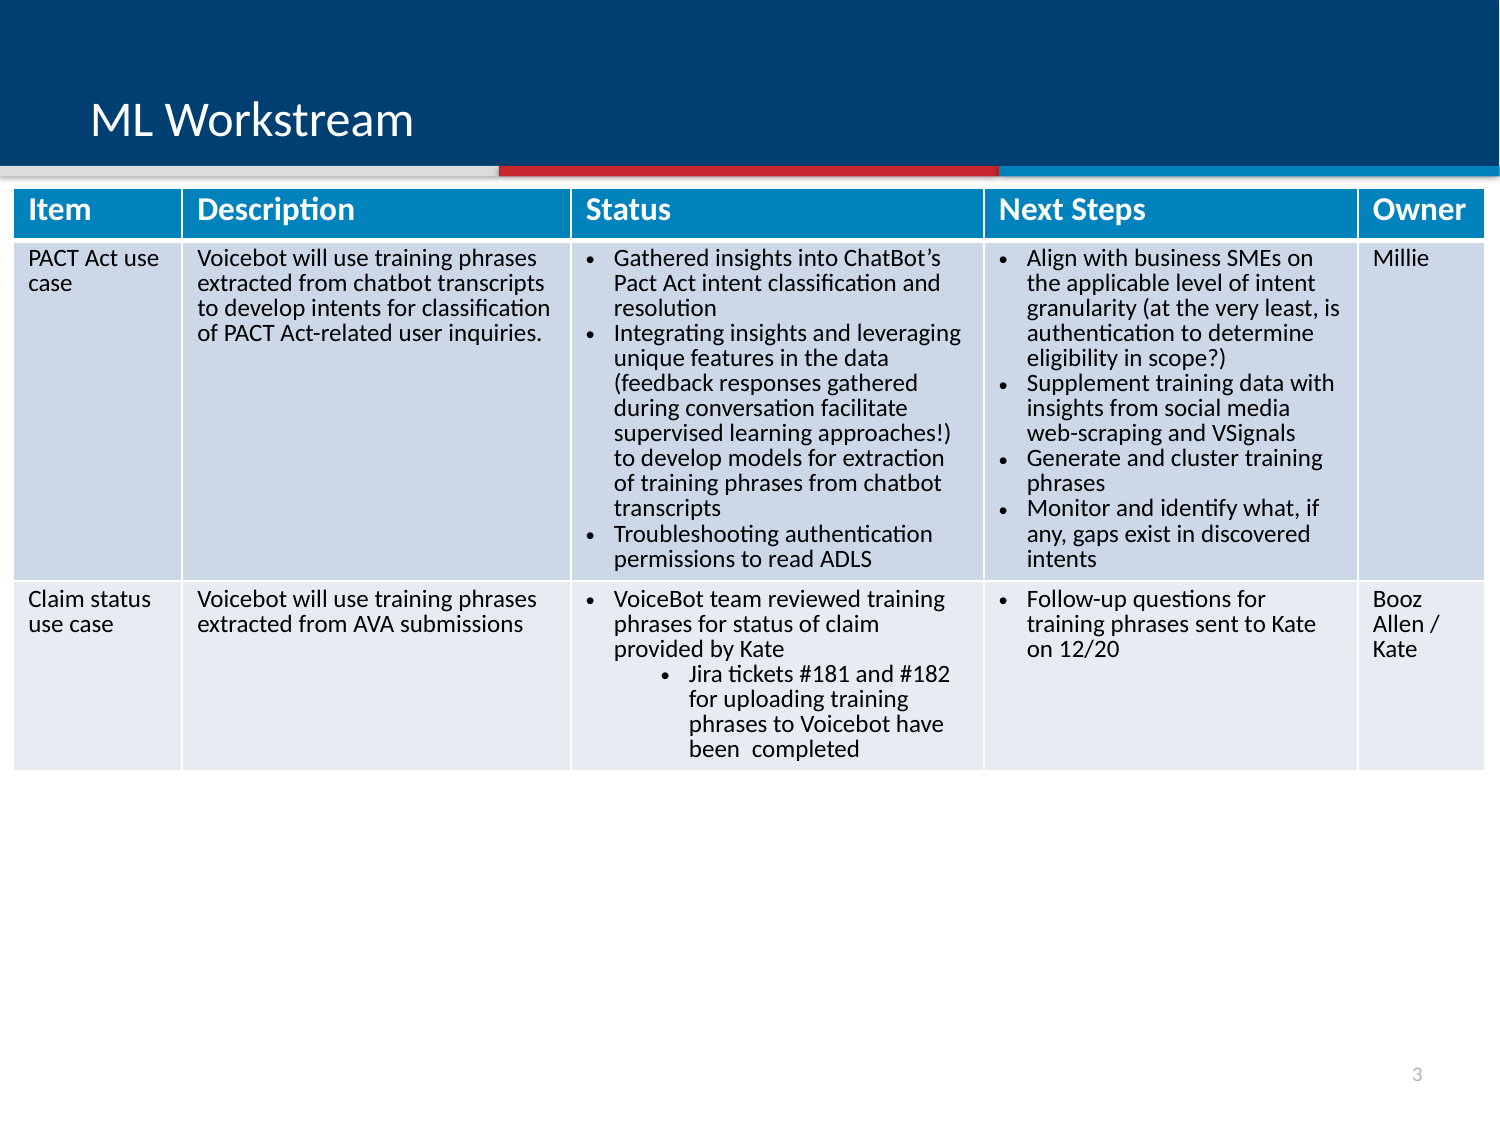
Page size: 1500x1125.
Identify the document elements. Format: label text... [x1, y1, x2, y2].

slide_number 2 [1382, 1042, 1423, 1103]
table_header Description [183, 189, 570, 238]
table_cell Follow-up questions for training phrases sent to Kate on 12/20 [985, 582, 1357, 770]
table_header Owner [1359, 189, 1484, 238]
table_cell Align with business SMEs on the applicable level of intent granularity (at the very least, is authentication to determine eligibility in scope?) Supplement training data with insights from social media web-scraping and VSignals Generate and cluster training phrases Monitor and identify what, if any, gaps exist in discovered intents [985, 243, 1357, 580]
table_cell VoiceBot team reviewed training phrases for status of claim provided by Kate Jira tickets #181 and #182 for uploading training phrases to Voicebot have been completed [572, 582, 983, 770]
title ML Workstream [75, 20, 1425, 154]
table_header Status [572, 189, 983, 238]
table_header Next Steps [985, 189, 1357, 238]
table_cell Claim status use case [14, 582, 181, 770]
table_cell Voicebot will use training phrases extracted from chatbot transcripts to develop intents for classification of PACT Act-related user inquiries. [183, 243, 570, 580]
table_header Item [14, 189, 181, 238]
table_cell Gathered insights into ChatBot’s Pact Act intent classification and resolution Integrating insights and leveraging unique features in the data (feedback responses gathered during conversation facilitate supervised learning approaches!) to develop models for extraction of training phrases from chatbot transcripts Troubleshooting authentication permissions to read ADLS [572, 243, 983, 580]
table_cell Millie [1359, 243, 1484, 580]
table_cell Voicebot will use training phrases extracted from AVA submissions [183, 582, 570, 770]
table_cell Booz Allen / Kate [1359, 582, 1484, 770]
table_cell PACT Act use case [14, 243, 181, 580]
